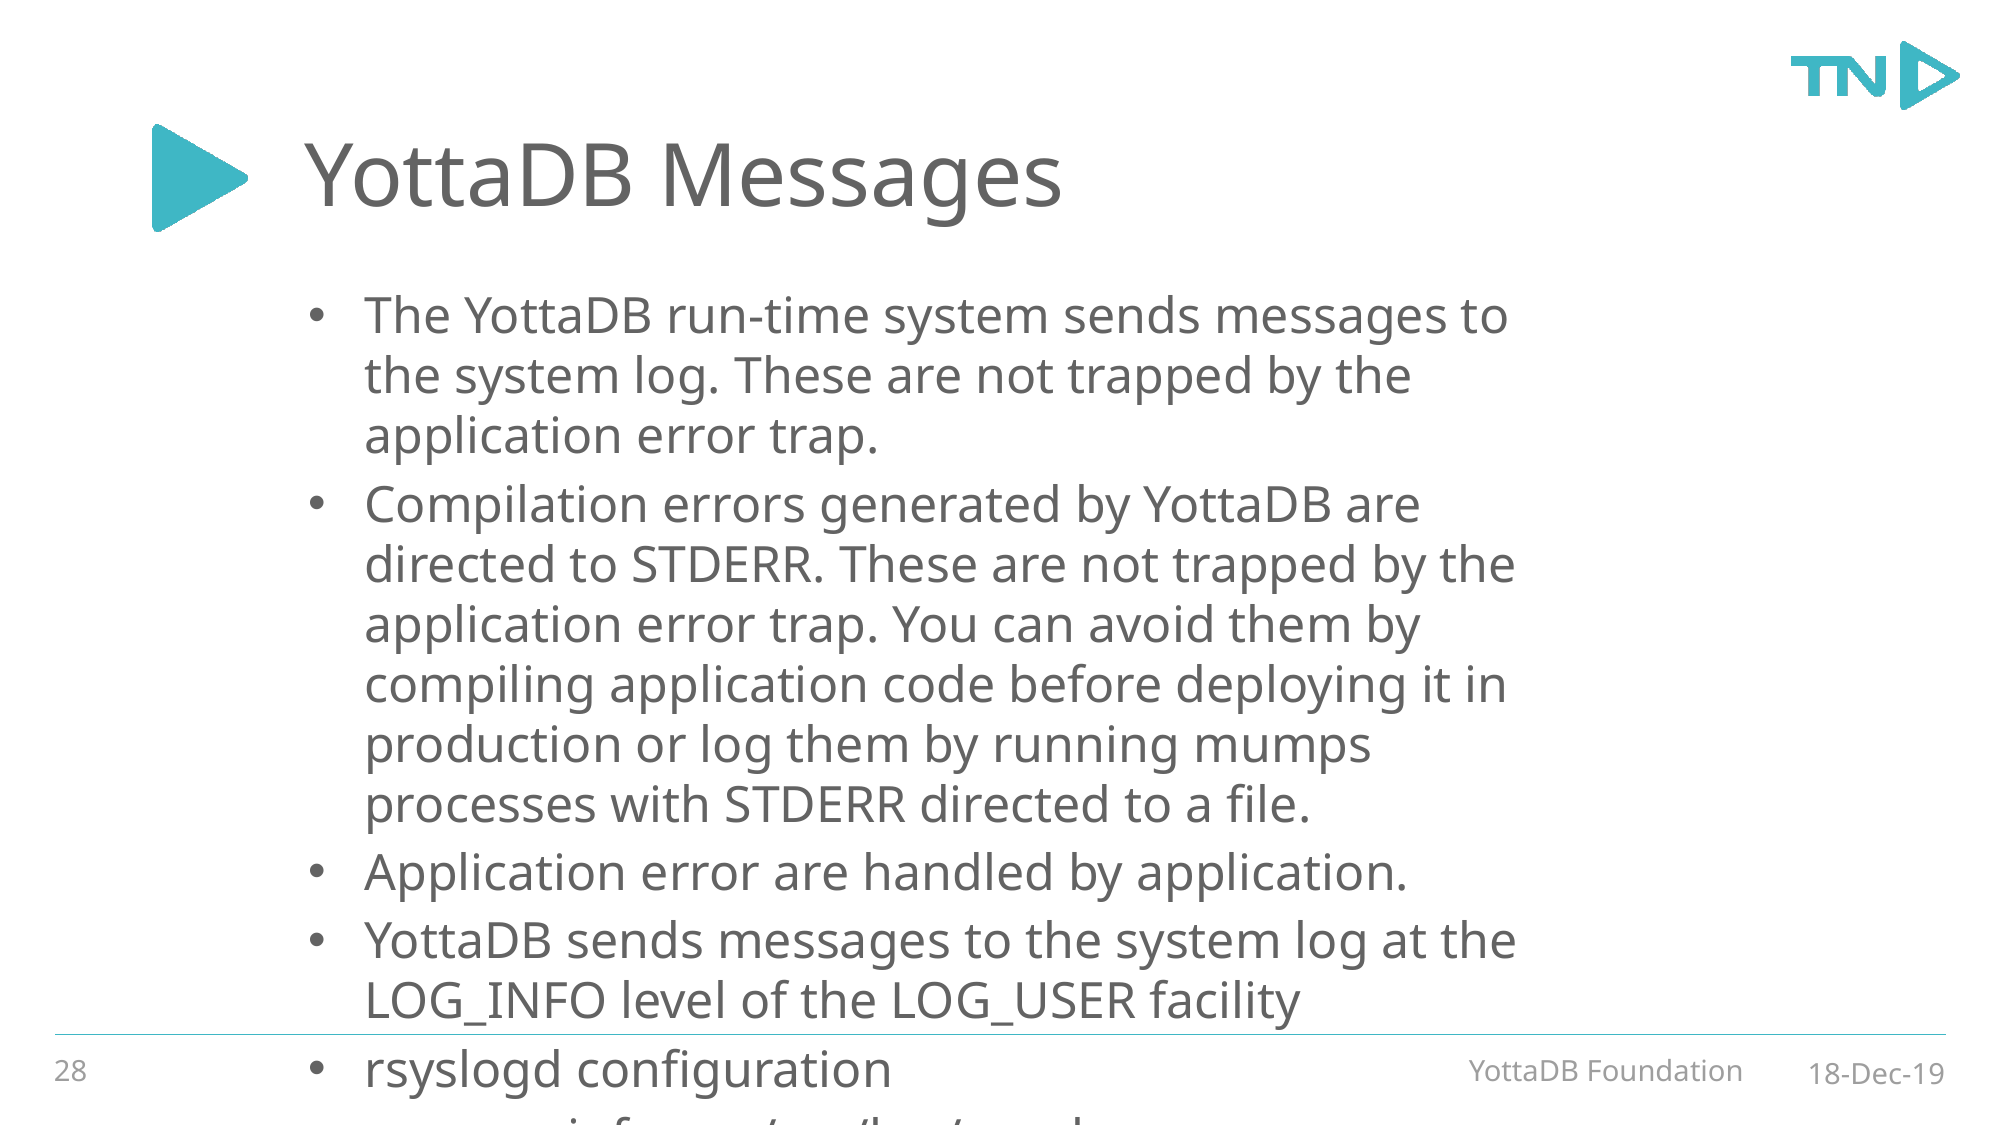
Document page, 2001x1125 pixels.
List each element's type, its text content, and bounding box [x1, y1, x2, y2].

slide_number 28 [39, 1042, 156, 1103]
title YottaDB Messages [289, 124, 1590, 232]
list The YottaDB run-time system sends messages to the system log. These are not trapped by the application error trap. Compilation errors generated by YottaDB are directed to STDERR. These are not trapped by the application error trap. You can avoid them by compiling application code before deploying it in production or log them by running mumps processes with STDERR directed to a file. Application error are handled by application. YottaDB sends messages to the system log at the LOG_INFO level of the LOG_USER facility rsyslogd configuration user.info /var/log/user.log [293, 276, 1590, 919]
picture [1791, 41, 1960, 110]
slide_number 18-Dec-19 [1762, 1042, 1961, 1103]
picture [152, 124, 248, 232]
footer YottaDB Foundation [1083, 1042, 1759, 1103]
